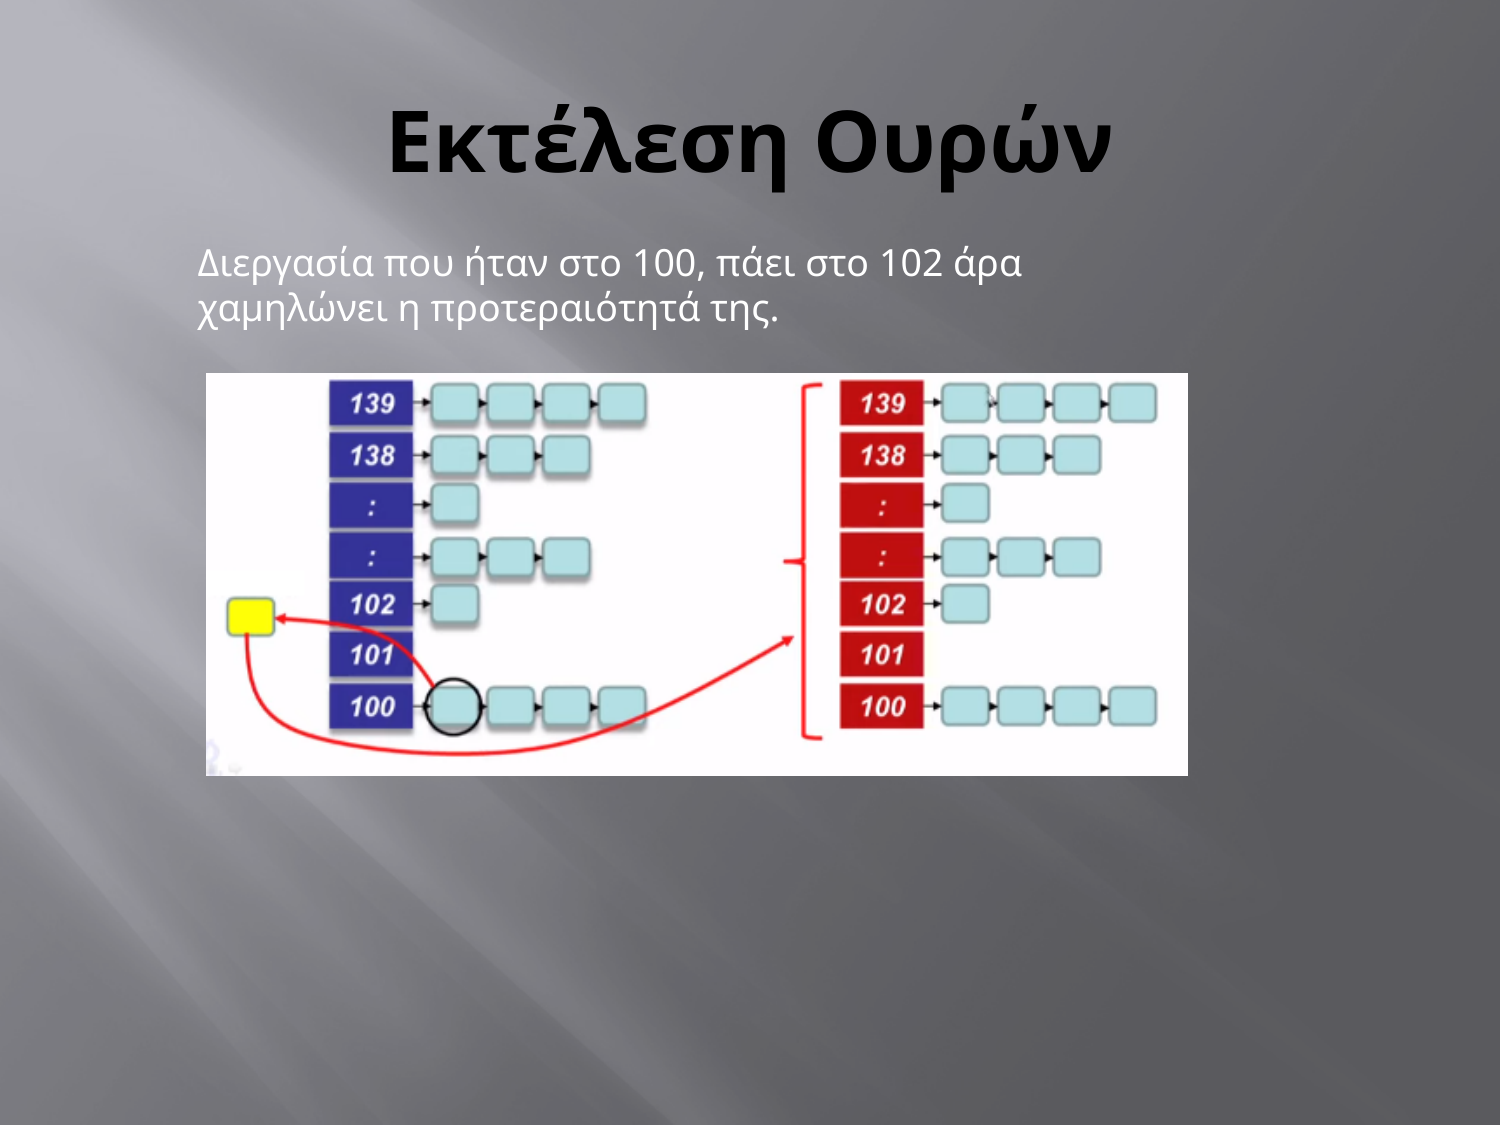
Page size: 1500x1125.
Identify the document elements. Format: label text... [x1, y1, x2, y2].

title Εκτέλεση Ουρών [75, 45, 1425, 233]
text_box Διεργασία που ήταν στο 100, πάει στο 102 άρα χαμηλώνει η προτεραιότητά της. [182, 231, 1223, 337]
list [206, 373, 1188, 776]
